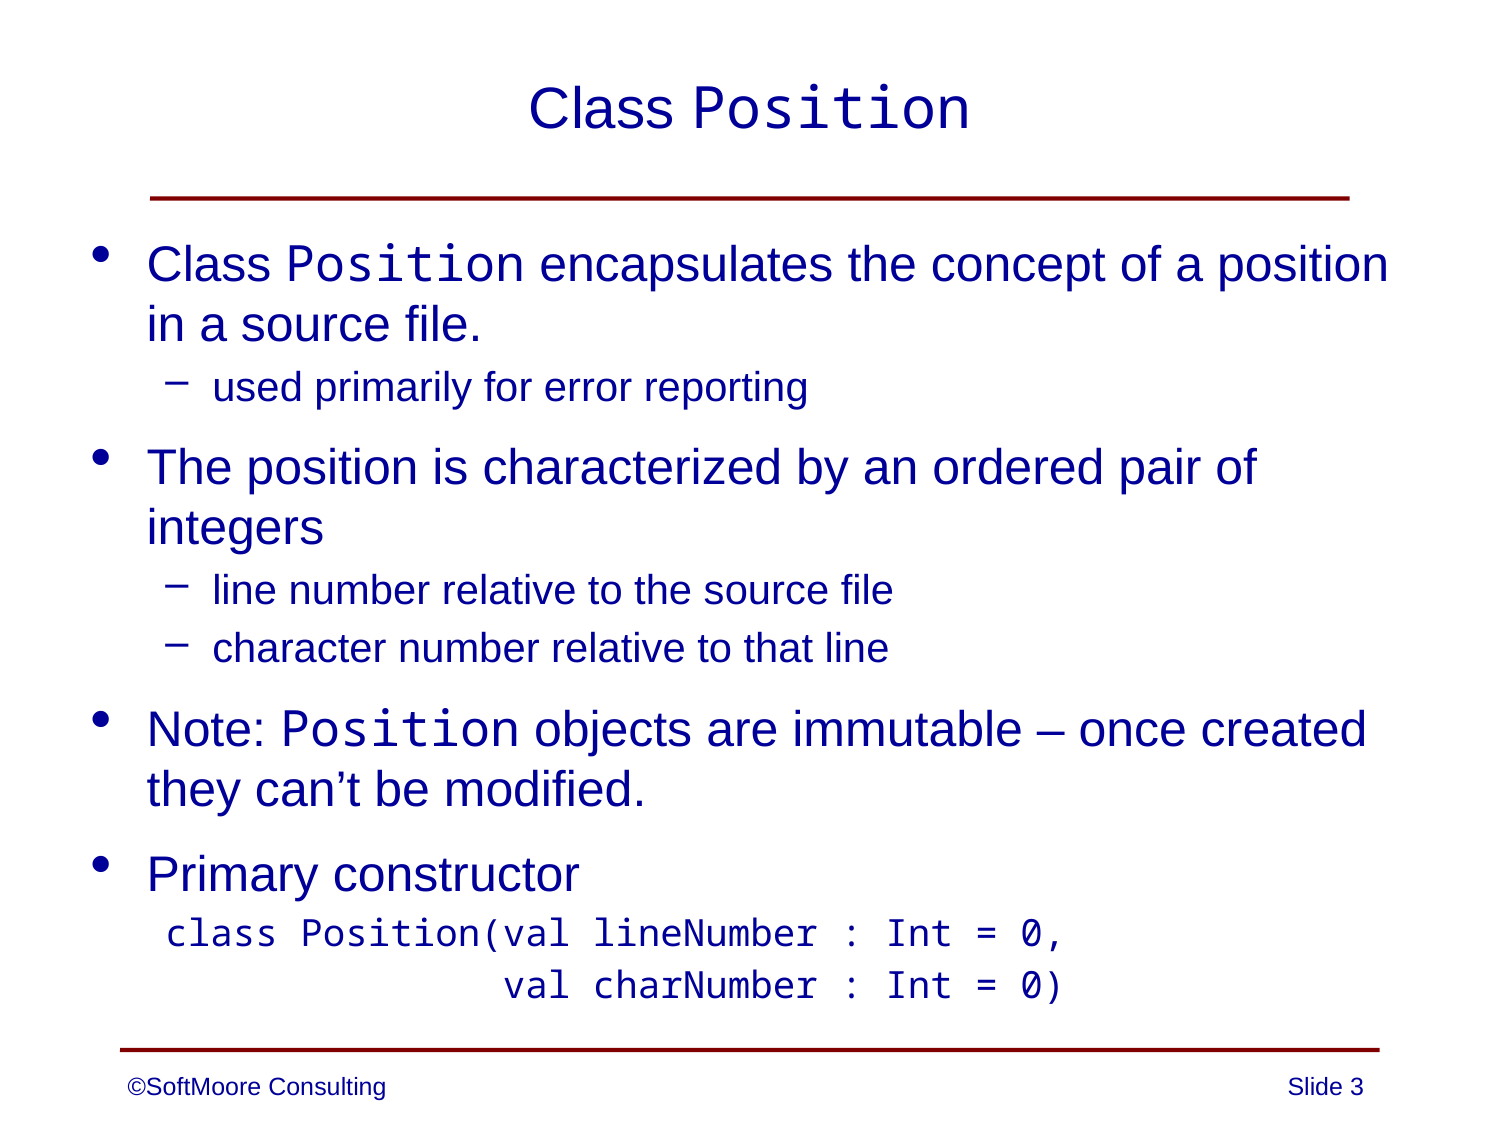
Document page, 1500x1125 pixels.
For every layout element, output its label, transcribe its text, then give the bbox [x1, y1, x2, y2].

footer ©SoftMoore Consulting [111, 1061, 563, 1109]
title Class Position [149, 22, 1350, 188]
slide_number Slide 3 [1078, 1061, 1380, 1109]
list Class Position encapsulates the concept of a position in a source file. used primarily for error reporting The position is characterized by an ordered pair of integers line number relative to the source file character number relative to that line Note: Position objects are immutable – once created they can’t be modified. Primary constructor class Position(val lineNumber : Int = 0, val charNumber : Int = 0) [74, 223, 1425, 1034]
